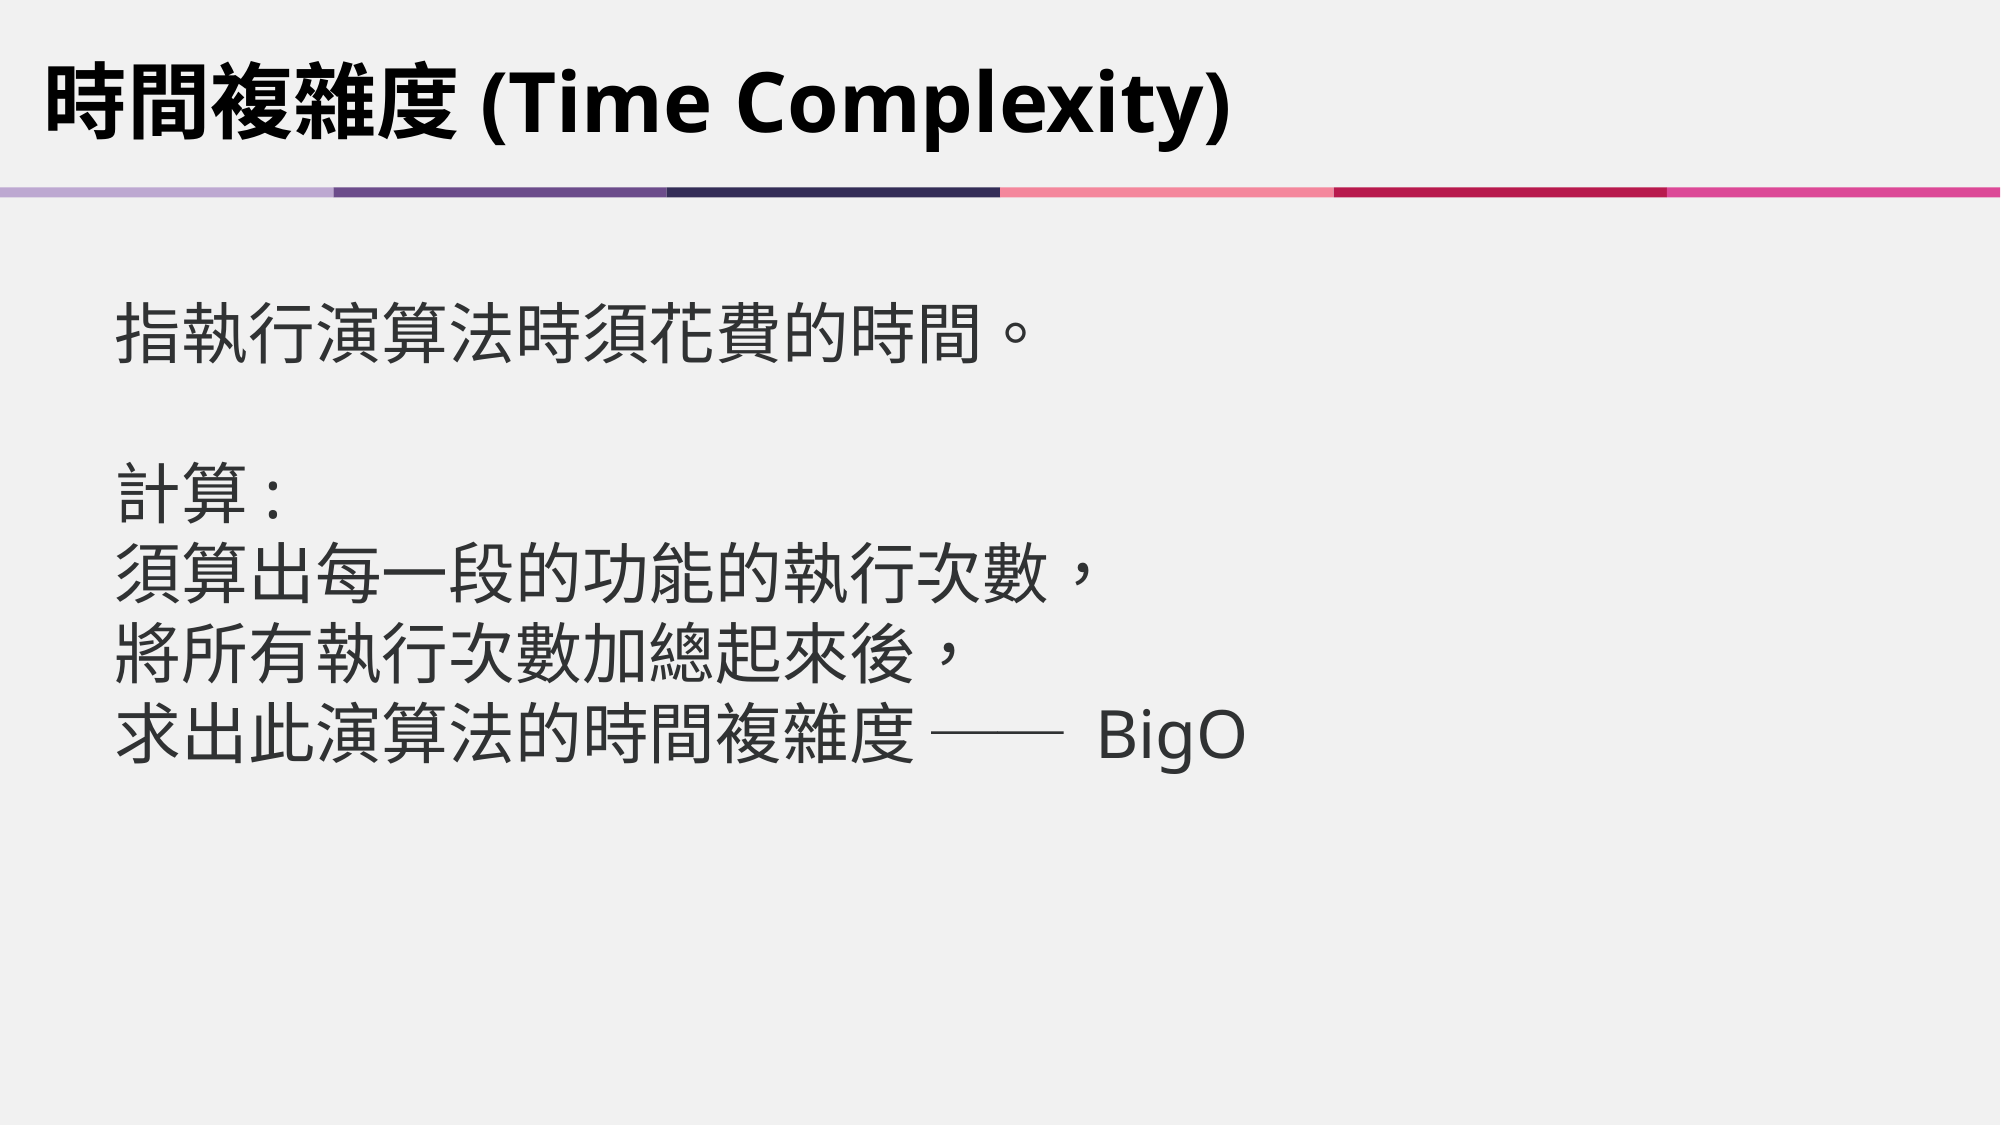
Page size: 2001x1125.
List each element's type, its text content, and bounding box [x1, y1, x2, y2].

text_box 指執行演算法時須花費的時間。 計算: 須算出每一段的功能的執行次數， 將所有執行次數加總起來後， 求出此演算法的時間複雜度 ── BigO [100, 284, 1779, 779]
text_box 時間複雜度(Time Complexity) [29, 41, 1779, 157]
